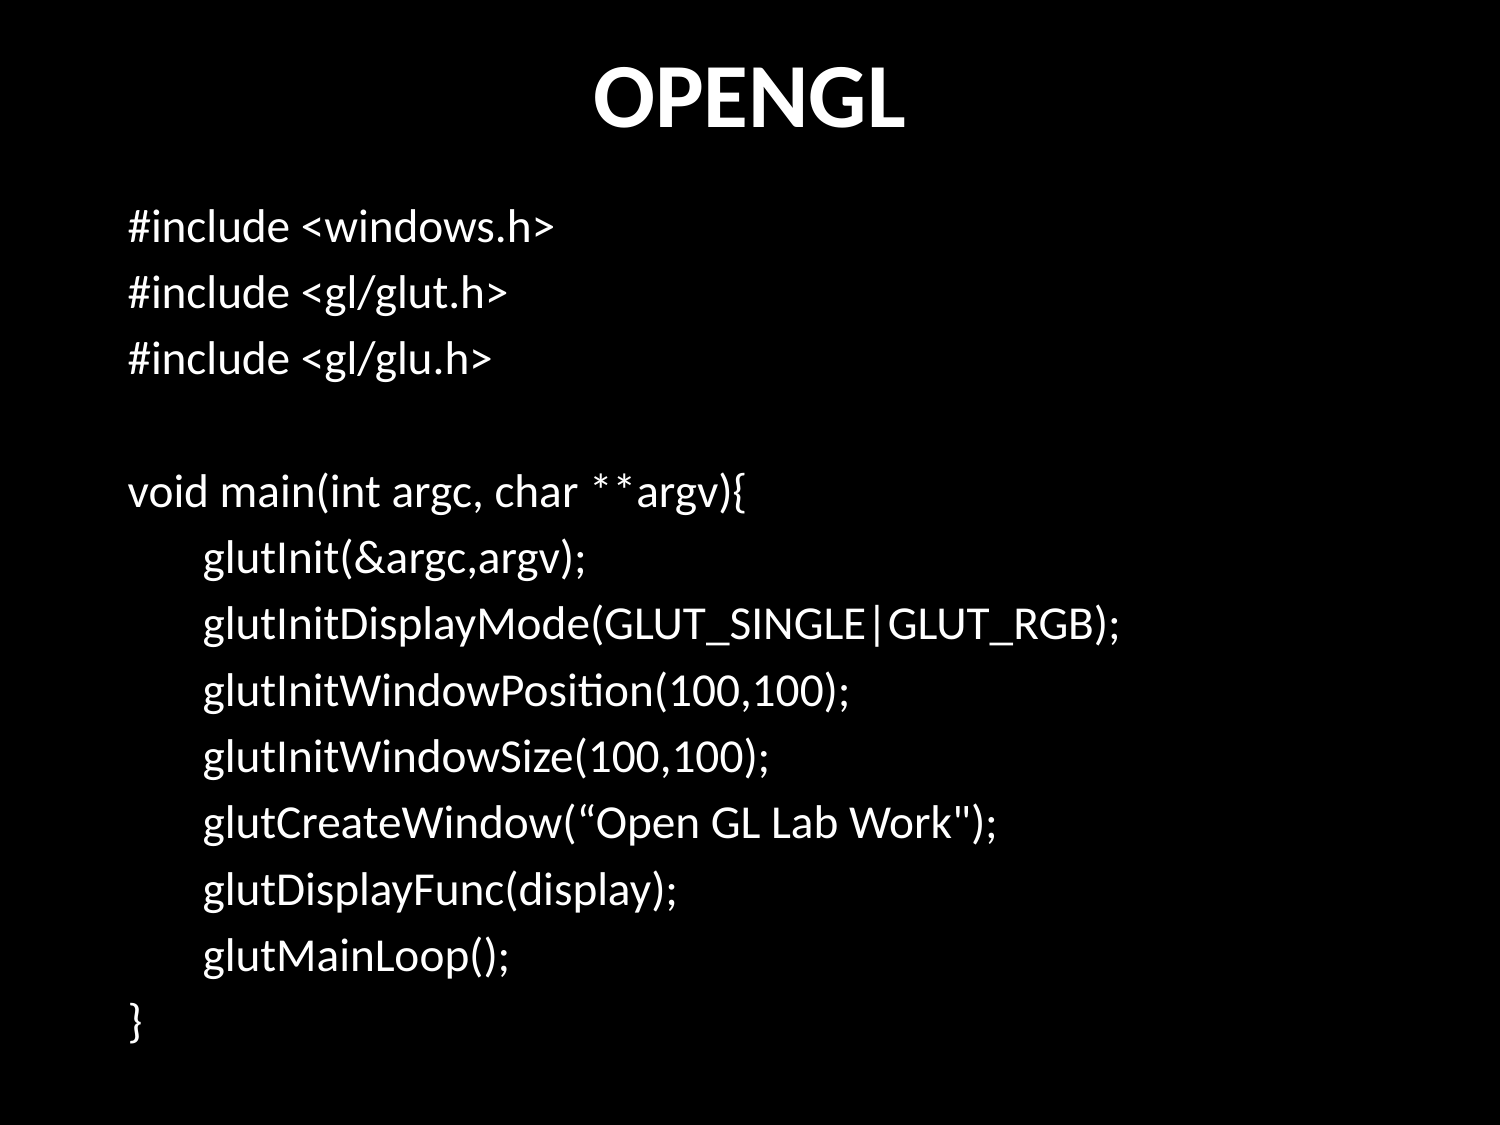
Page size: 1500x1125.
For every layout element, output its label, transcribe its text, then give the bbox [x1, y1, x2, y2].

subtitle #include <windows.h> #include <gl/glut.h> #include <gl/glu.h> void main(int argc, char **argv){ glutInit(&argc,argv); glutInitDisplayMode(GLUT_SINGLE|GLUT_RGB); glutInitWindowPosition(100,100); glutInitWindowSize(100,100); glutCreateWindow(“Open GL Lab Work"); glutDisplayFunc(display); glutMainLoop(); } [112, 187, 1388, 1063]
title OPENGL [112, 24, 1388, 187]
